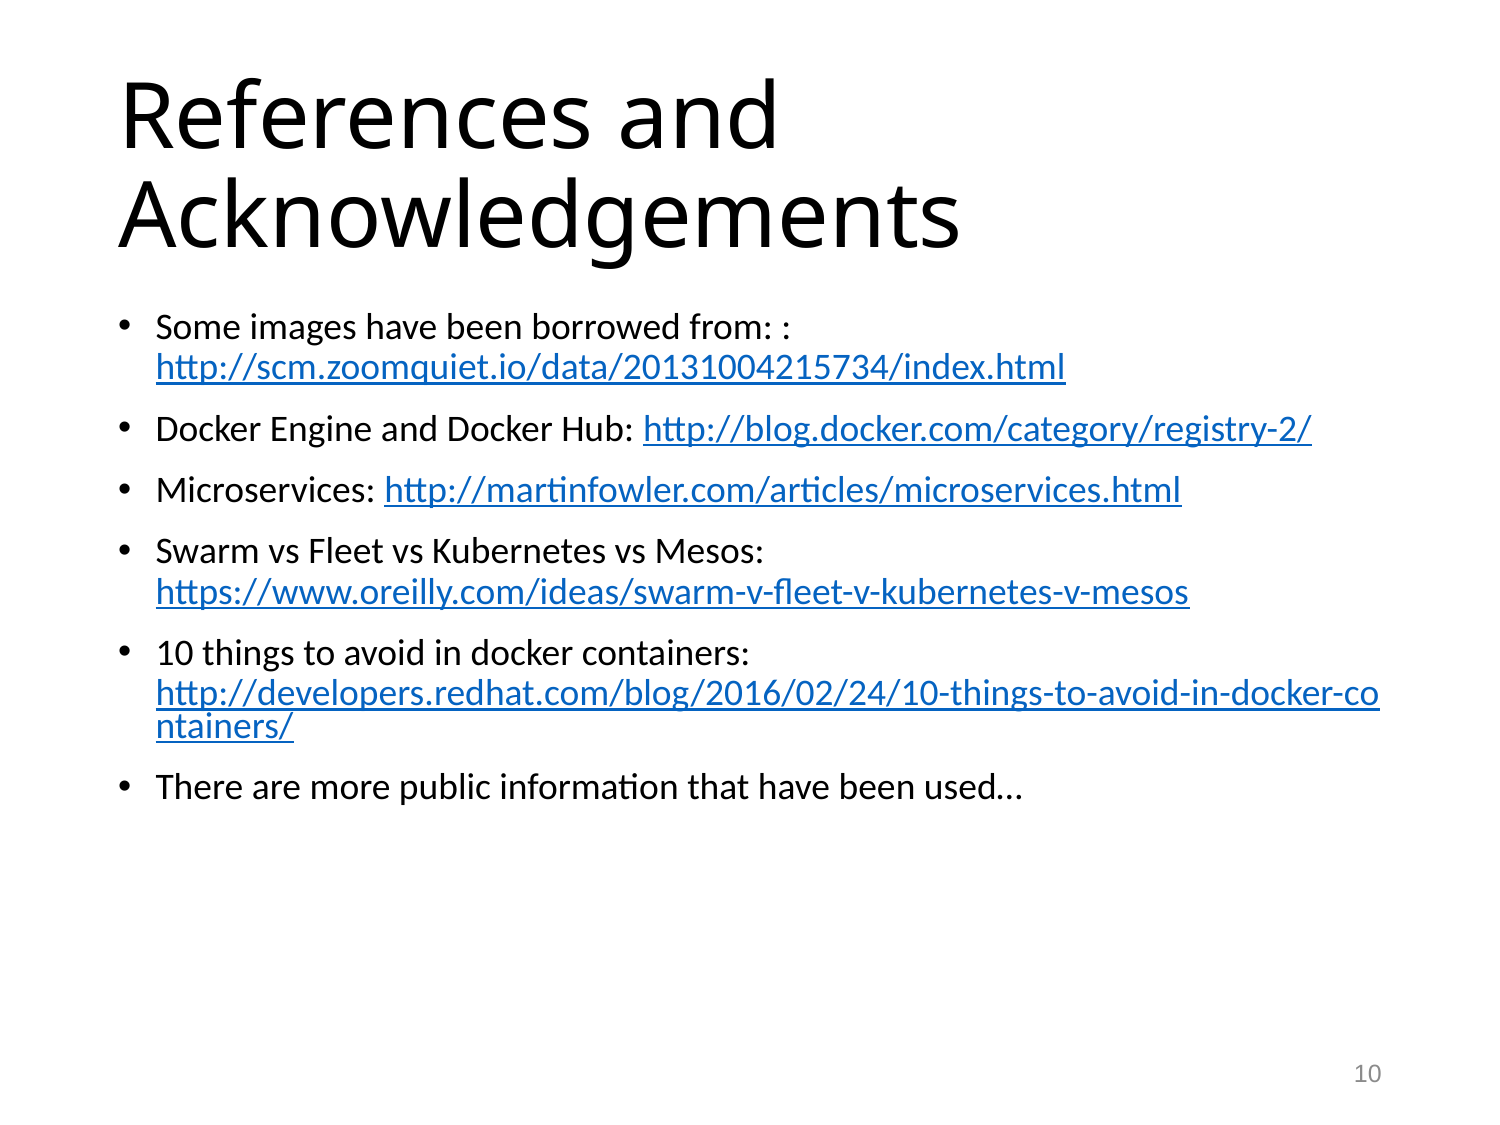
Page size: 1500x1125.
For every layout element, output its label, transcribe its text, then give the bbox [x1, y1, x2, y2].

title References and Acknowledgements [103, 59, 1397, 278]
list Some images have been borrowed from: : http://scm.zoomquiet.io/data/20131004215734/index.html Docker Engine and Docker Hub: http://blog.docker.com/category/registry-2/ Microservices: http://martinfowler.com/articles/microservices.html Swarm vs Fleet vs Kubernetes vs Mesos: https://www.oreilly.com/ideas/swarm-v-fleet-v-kubernetes-v-mesos 10 things to avoid in docker containers: http://developers.redhat.com/blog/2016/02/24/10-things-to-avoid-in-docker-containers/ There are more public information that have been used… [103, 299, 1397, 1014]
slide_number 10 [1059, 1042, 1397, 1103]
